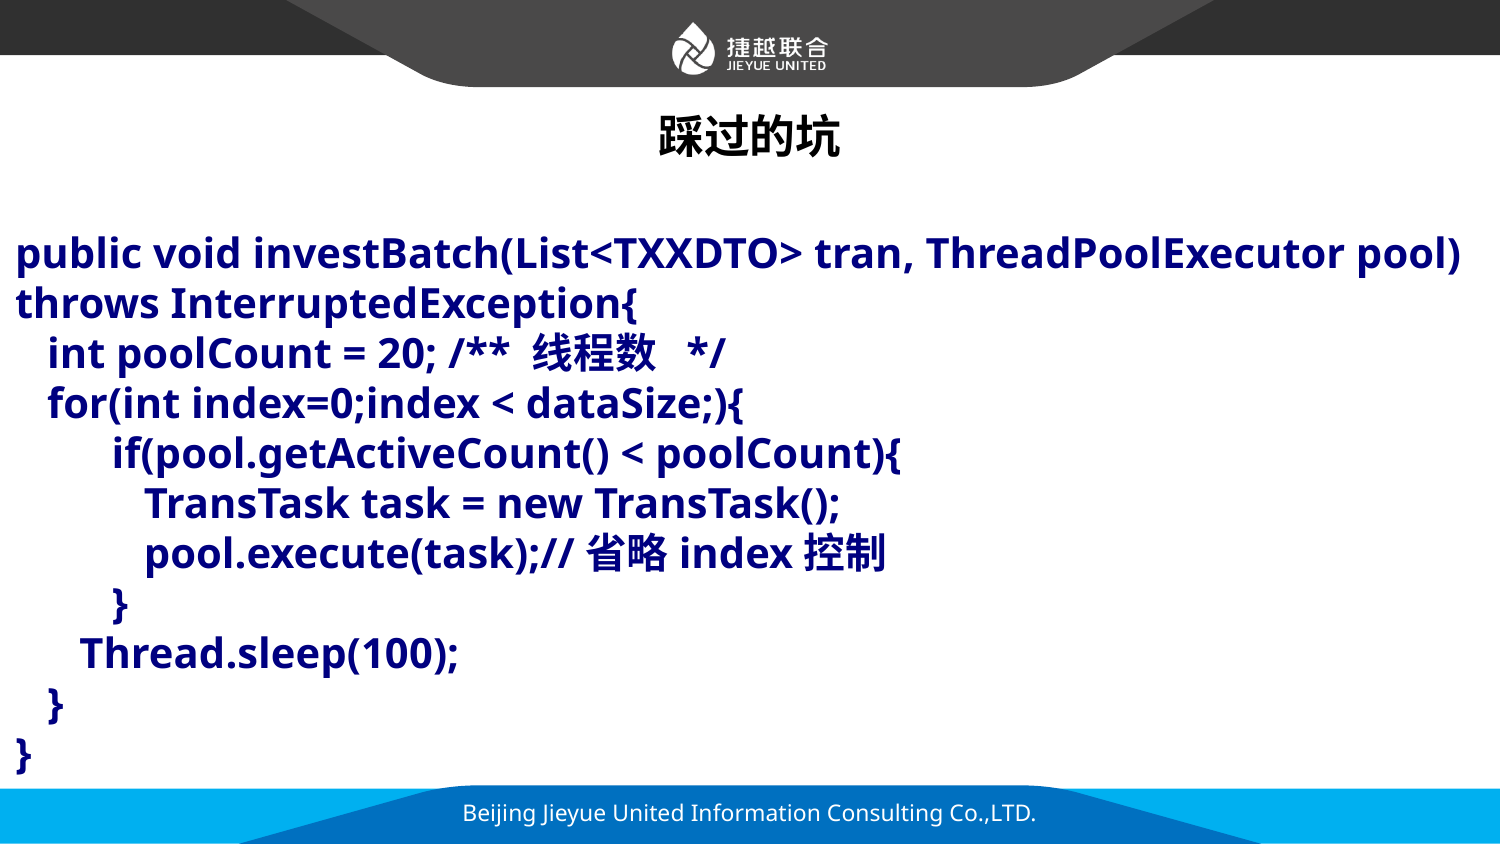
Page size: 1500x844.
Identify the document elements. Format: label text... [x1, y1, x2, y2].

text_box public void investBatch(List<TXXDTO> tran, ThreadPoolExecutor pool) throws InterruptedException{ int poolCount = 20; /** 线程数 */ for(int index=0;index < dataSize;){ if(pool.getActiveCount() < poolCount){ TransTask task = new TransTask(); pool.execute(task);//省略index控制 } Thread.sleep(100); } } [0, 218, 1500, 785]
picture [670, 19, 829, 77]
title 踩过的坑 [73, 102, 1427, 160]
